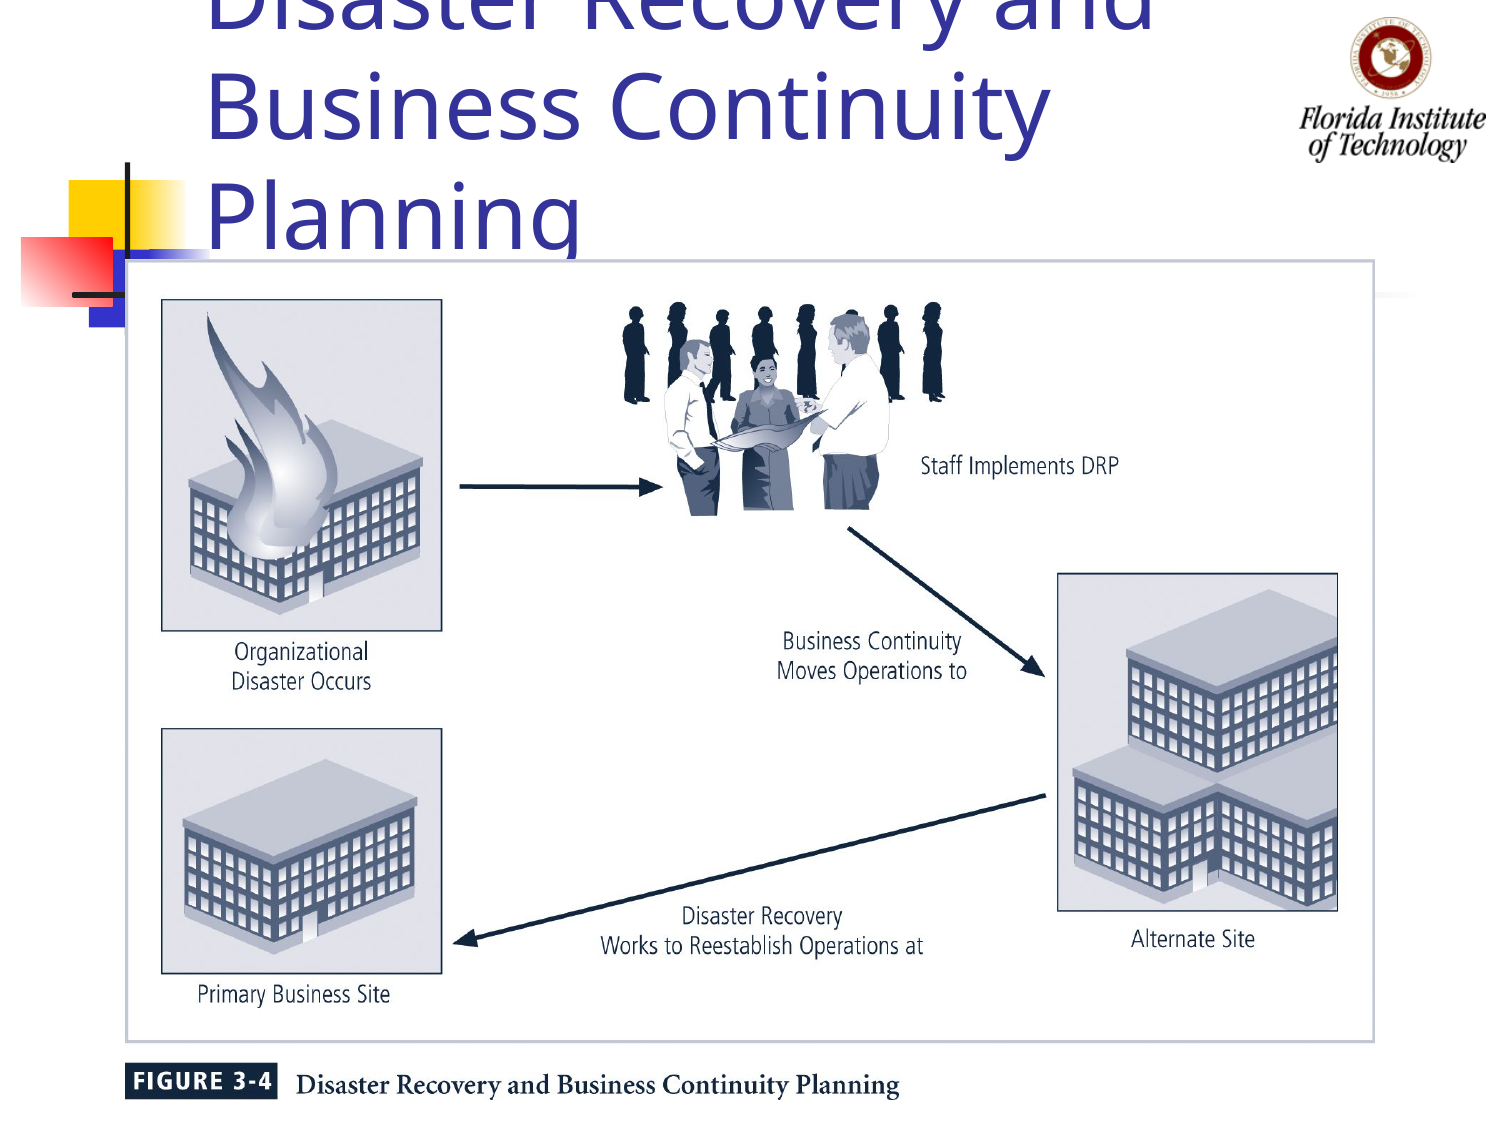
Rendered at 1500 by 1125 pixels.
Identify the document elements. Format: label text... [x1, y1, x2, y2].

title Disaster Recovery and Business Continuity Planning [188, 34, 1468, 276]
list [124, 259, 1376, 1101]
picture [1299, 17, 1486, 163]
